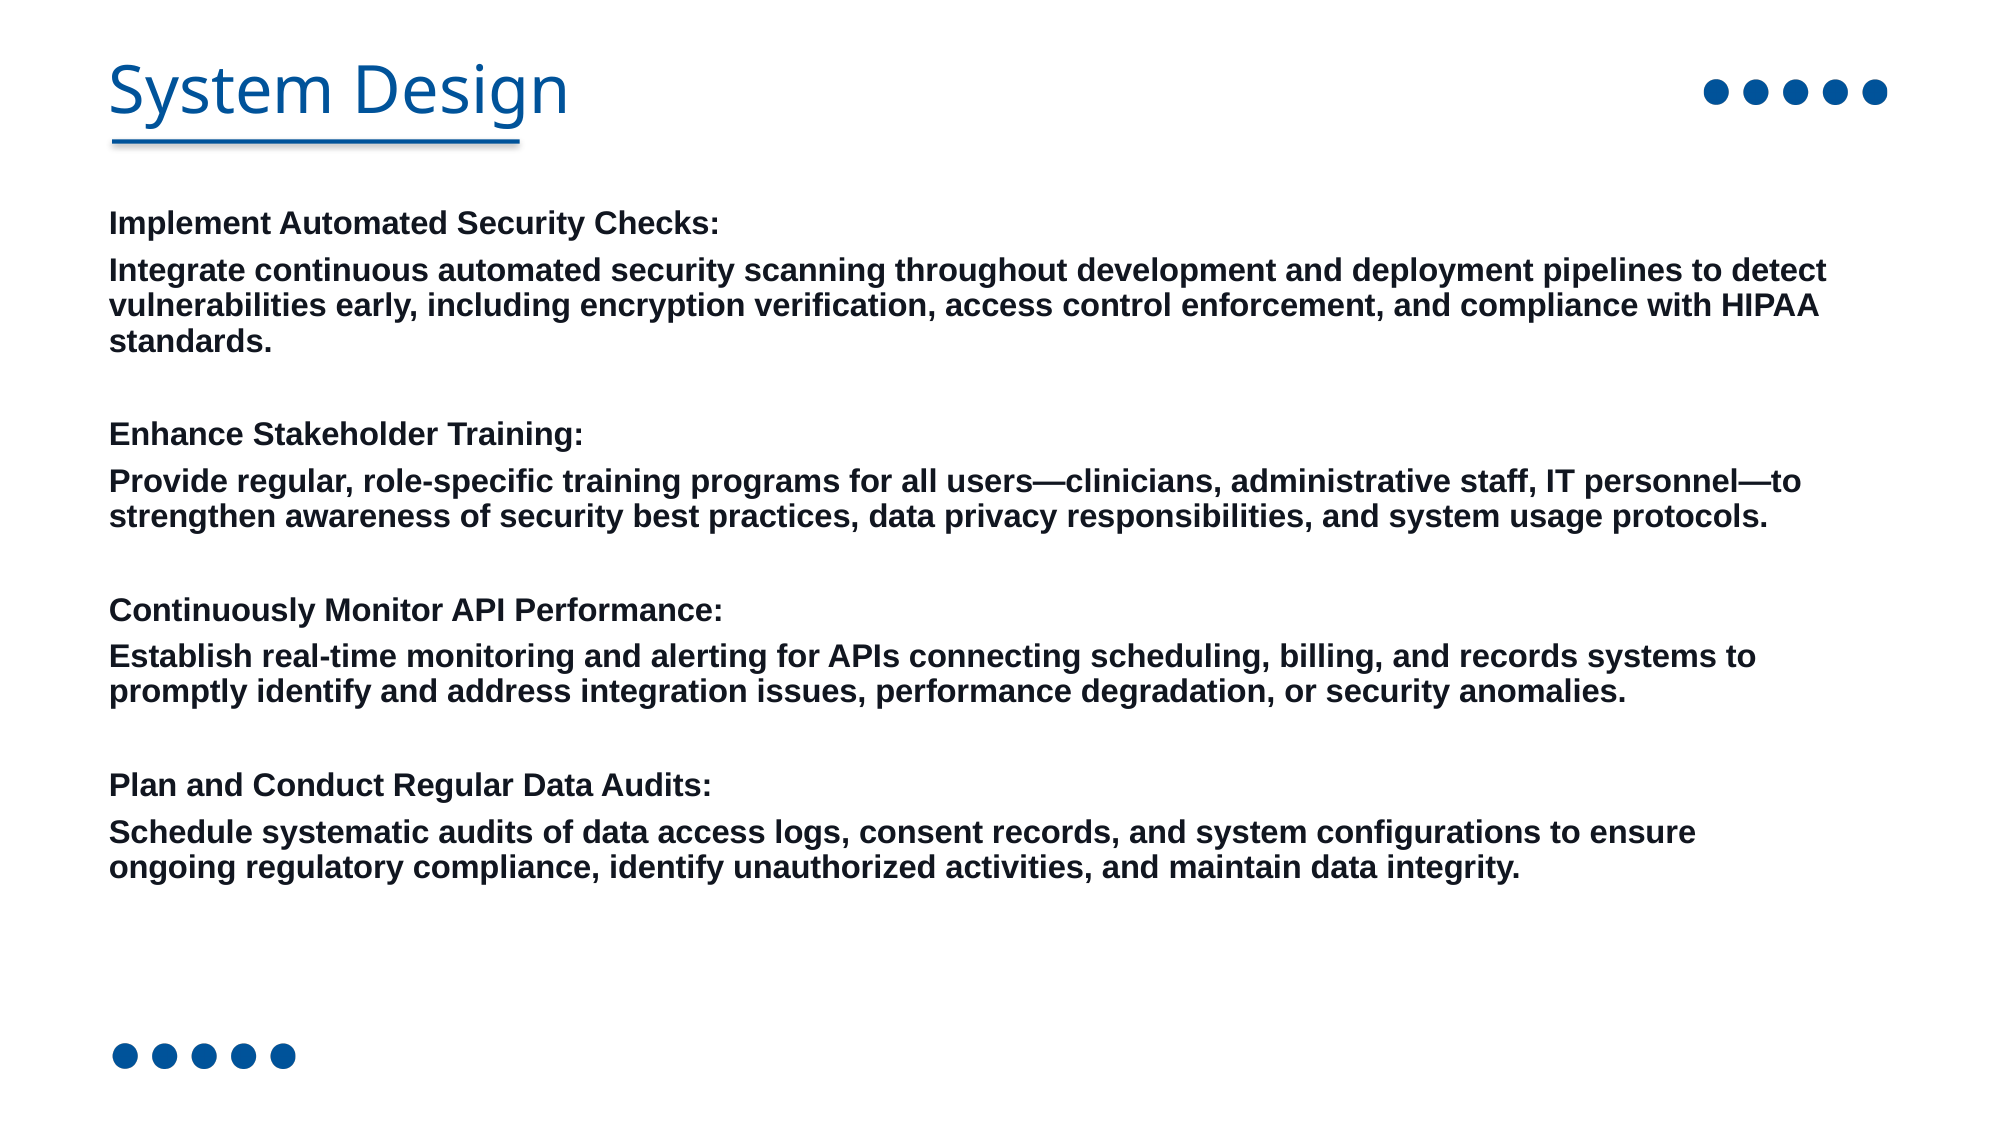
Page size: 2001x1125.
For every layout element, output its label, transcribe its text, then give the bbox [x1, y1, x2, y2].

text_box Implement Automated Security Checks: Integrate continuous automated security scanning throughout development and deployment pipelines to detect vulnerabilities early, including encryption verification, access control enforcement, and compliance with HIPAA standards. Enhance Stakeholder Training: Provide regular, role-specific training programs for all users—clinicians, administrative staff, IT personnel—to strengthen awareness of security best practices, data privacy responsibilities, and system usage protocols. Continuously Monitor API Performance: Establish real-time monitoring and alerting for APIs connecting scheduling, billing, and records systems to promptly identify and address integration issues, performance degradation, or security anomalies. Plan and Conduct Regular Data Audits: Schedule systematic audits of data access logs, consent records, and system configurations to ensure ongoing regulatory compliance, identify unauthorized activities, and maintain data integrity. [94, 199, 1843, 939]
text_box System Design [93, 21, 1704, 162]
picture [1704, 78, 1888, 106]
picture [112, 1042, 296, 1070]
